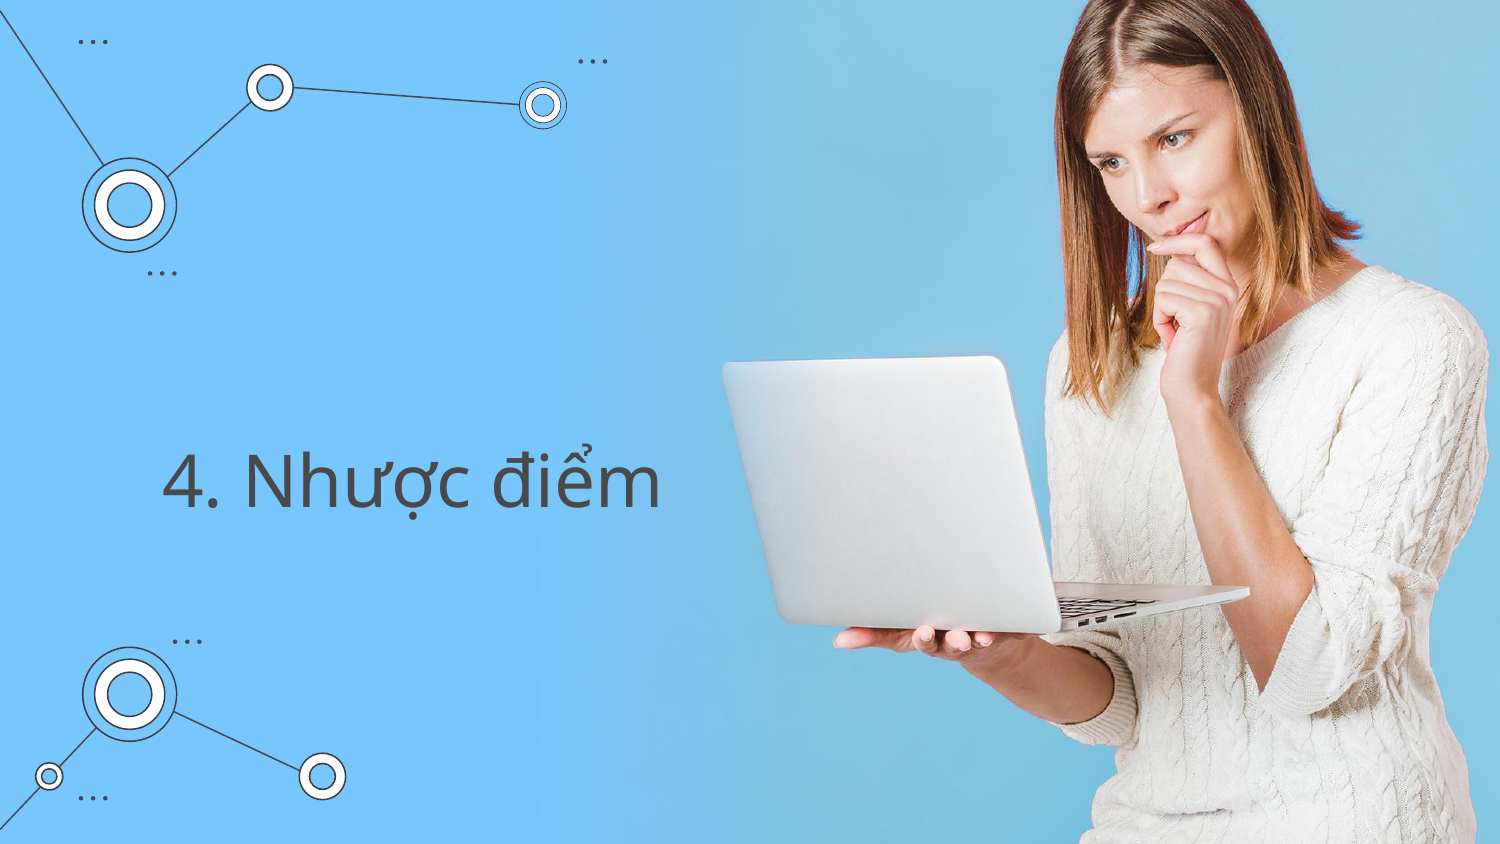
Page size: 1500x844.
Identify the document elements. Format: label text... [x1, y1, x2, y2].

title 4. Nhược điểm [146, 325, 715, 538]
picture [0, 0, 1500, 844]
